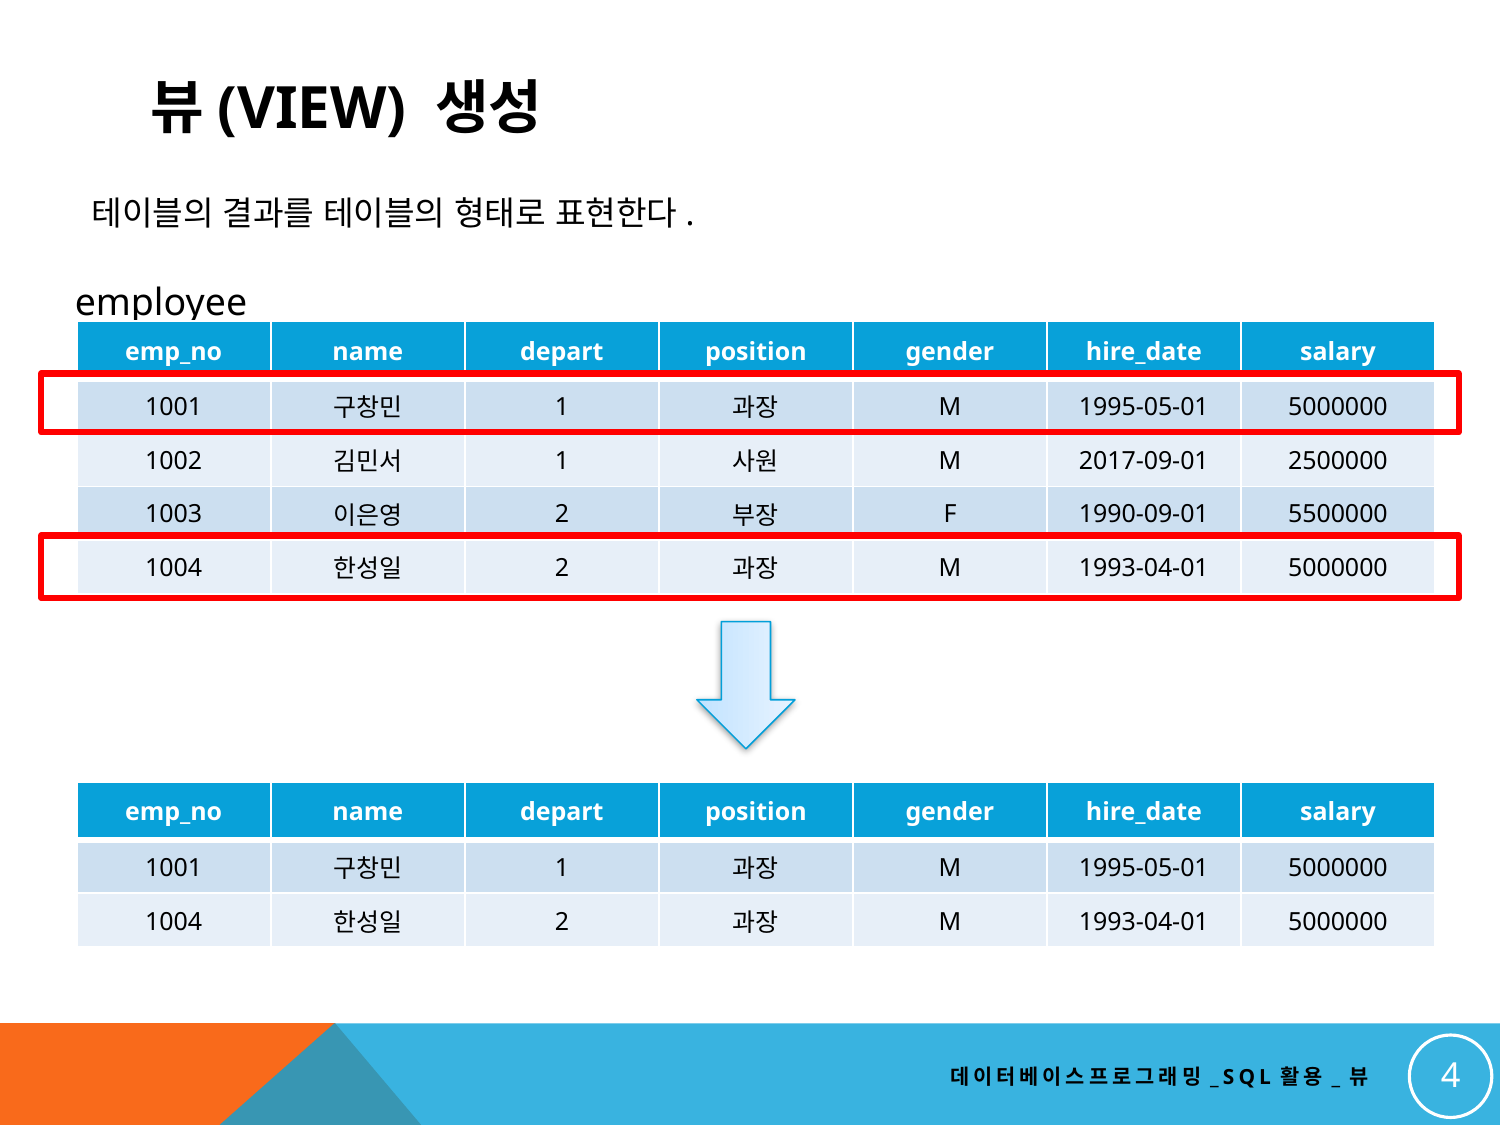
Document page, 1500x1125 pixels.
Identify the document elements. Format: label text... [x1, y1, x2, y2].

footer 데이터베이스프로그래밍_SQL활용_뷰 [537, 1053, 1384, 1099]
table_cell 1004 [78, 894, 270, 946]
table_cell 1993-04-01 [1048, 894, 1240, 946]
table_header hire_date [1048, 783, 1240, 837]
table_cell 5000000 [1242, 894, 1434, 946]
table_header name [272, 322, 464, 371]
table_header depart [466, 783, 658, 837]
text_box employee [60, 247, 263, 331]
table_cell 1002 [78, 434, 270, 486]
slide_number 4 [1407, 1033, 1494, 1120]
table_cell 과장 [660, 843, 852, 892]
table_cell 구창민 [272, 843, 464, 892]
table_cell 한성일 [272, 894, 464, 946]
table_cell 1995-05-01 [1048, 843, 1240, 892]
table_cell 2500000 [1242, 434, 1434, 486]
table_header hire_date [1048, 322, 1240, 371]
table_cell 5500000 [1242, 487, 1434, 533]
table_header salary [1242, 322, 1434, 371]
table_cell 5000000 [1242, 843, 1434, 892]
text_box [696, 620, 796, 750]
text_box 테이블의 결과를 테이블의 형태로 표현한다. [76, 184, 1311, 260]
table_header gender [854, 783, 1046, 837]
table_cell M [854, 894, 1046, 946]
table_header position [660, 783, 852, 837]
table_cell 김민서 [272, 434, 464, 486]
table_cell 1 [466, 434, 658, 486]
table_header salary [1242, 783, 1434, 837]
table_cell M [854, 843, 1046, 892]
table_cell 2 [466, 487, 658, 533]
table_cell 과장 [660, 894, 852, 946]
table_cell 1990-09-01 [1048, 487, 1240, 533]
table_cell 1 [466, 843, 658, 892]
table_cell 2017-09-01 [1048, 434, 1240, 486]
title 뷰(VIEW) 생성 [135, 60, 1369, 150]
table_header emp_no [78, 322, 270, 371]
table_cell 1001 [78, 843, 270, 892]
table_cell 이은영 [272, 487, 464, 533]
table_cell M [854, 434, 1046, 486]
table_header name [272, 783, 464, 837]
text_box [39, 533, 1461, 600]
text_box [39, 371, 1461, 434]
table_header depart [466, 322, 658, 371]
table_cell 2 [466, 894, 658, 946]
table_cell 1003 [78, 487, 270, 533]
table_cell 사원 [660, 434, 852, 486]
table_cell F [854, 487, 1046, 533]
table_cell 부장 [660, 487, 852, 533]
table_header gender [854, 322, 1046, 371]
table_header emp_no [78, 783, 270, 837]
table_header position [660, 322, 852, 371]
